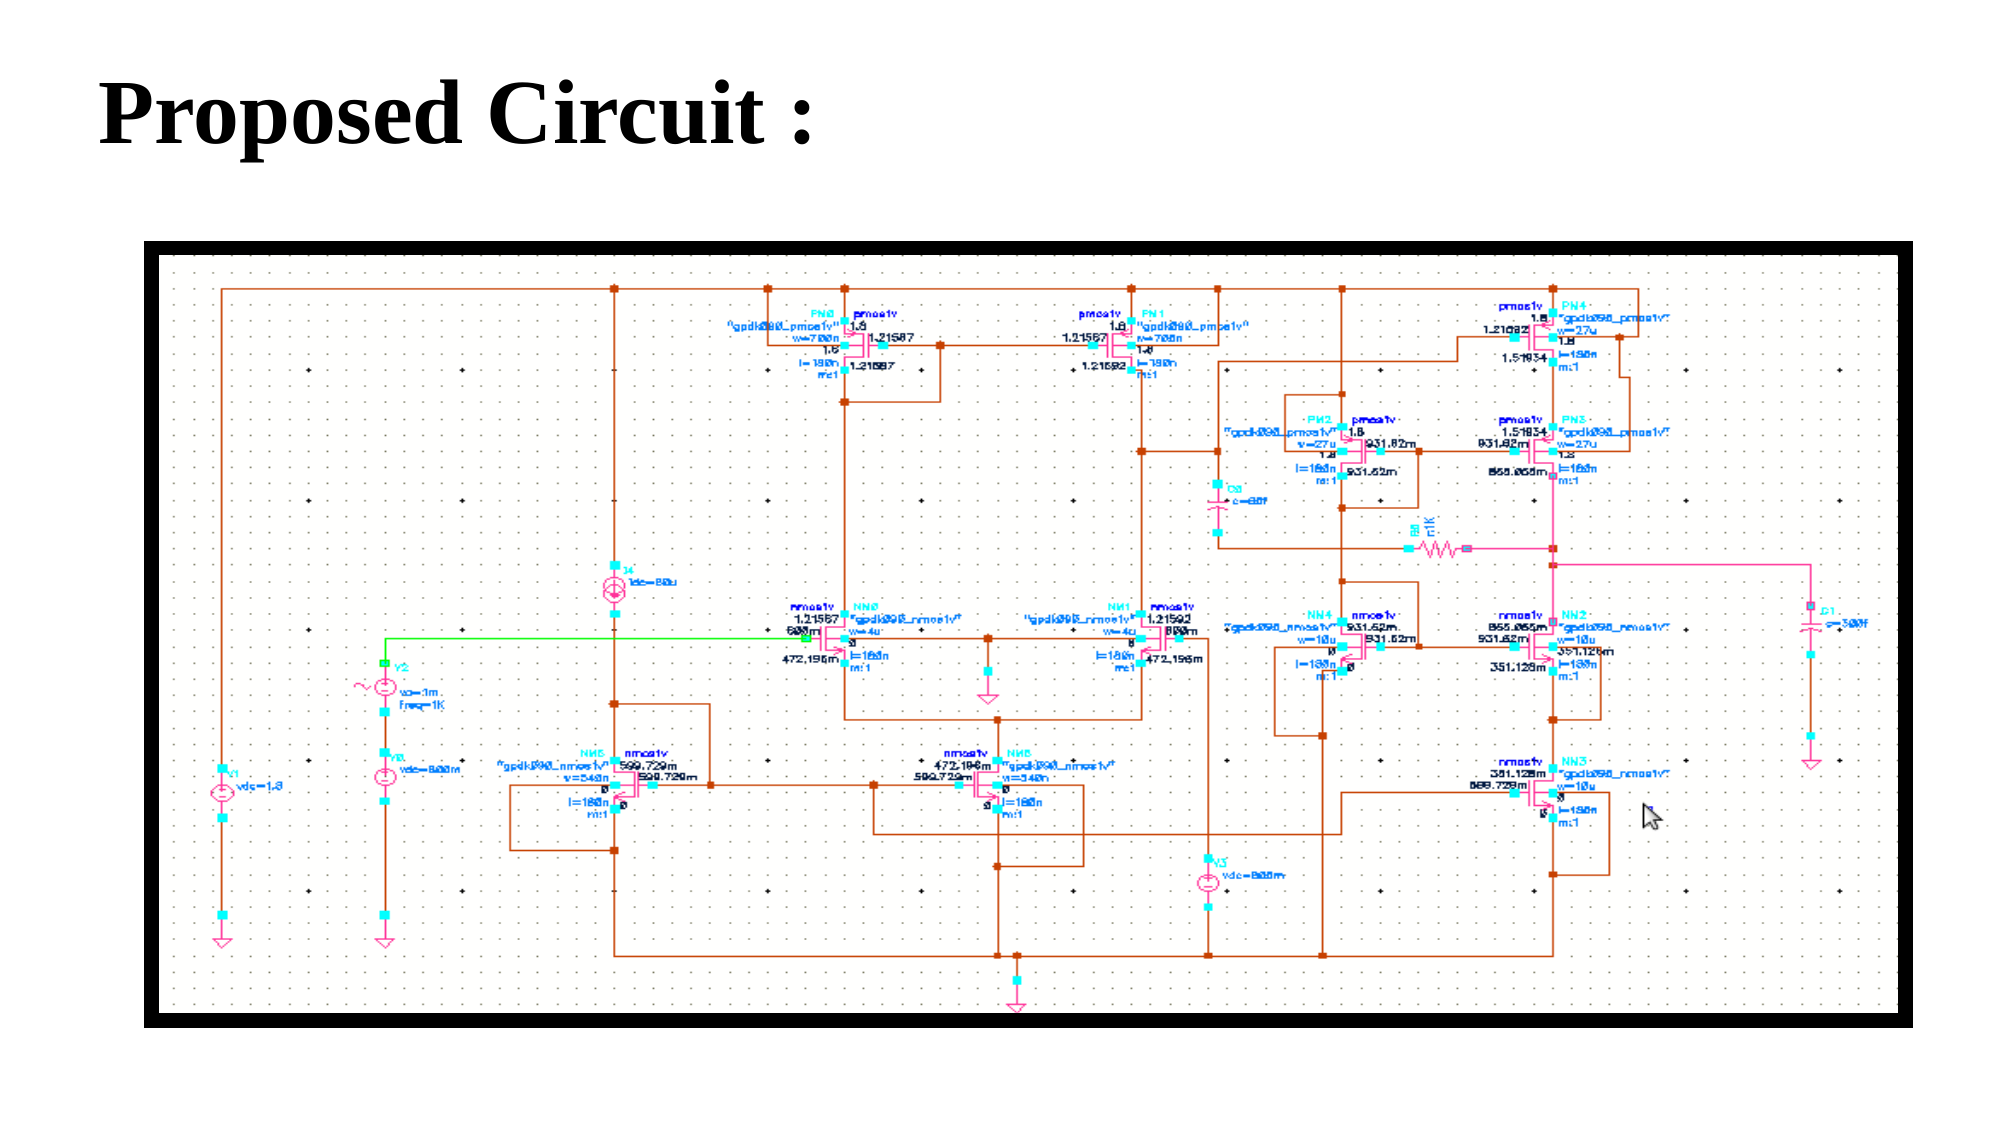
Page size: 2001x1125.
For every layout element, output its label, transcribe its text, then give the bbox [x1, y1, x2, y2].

title Proposed Circuit : [83, 22, 1809, 206]
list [158, 255, 1899, 1014]
